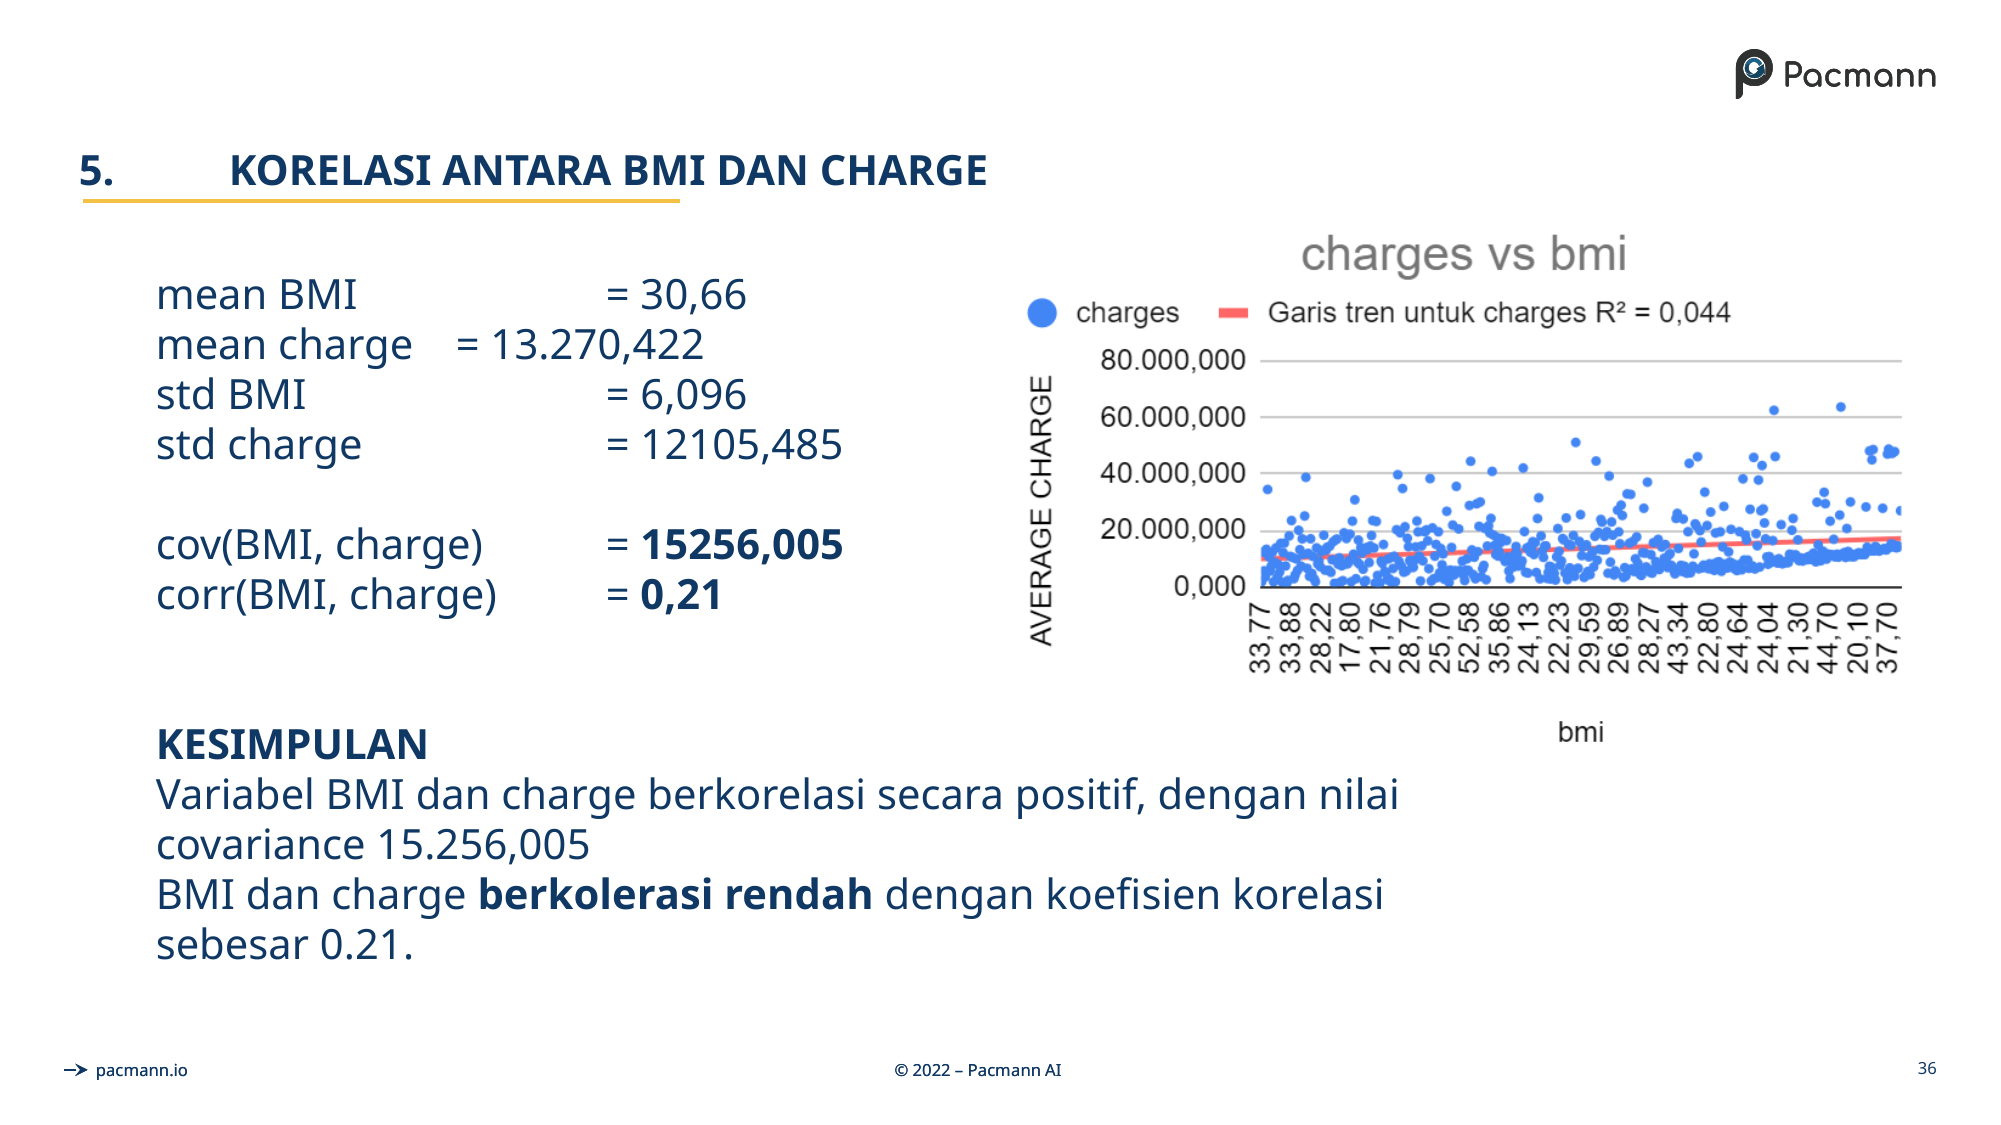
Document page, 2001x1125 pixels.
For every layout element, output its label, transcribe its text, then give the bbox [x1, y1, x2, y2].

title 5. KORELASI ANTARA BMI DAN CHARGE [63, 59, 1935, 278]
text_box mean BMI = 30,66 mean charge = 13.270,422 std BMI = 6,096 std charge = 12105,485 cov(BMI, charge) = 15256,005 corr(BMI, charge) = 0,21 KESIMPULAN Variabel BMI dan charge berkorelasi secara positif, dengan nilai covariance 15.256,005 BMI dan charge berkolerasi rendah dengan koefisien korelasi sebesar 0.21. [65, 259, 1451, 1026]
picture [999, 202, 1930, 776]
picture [1707, 36, 1966, 112]
